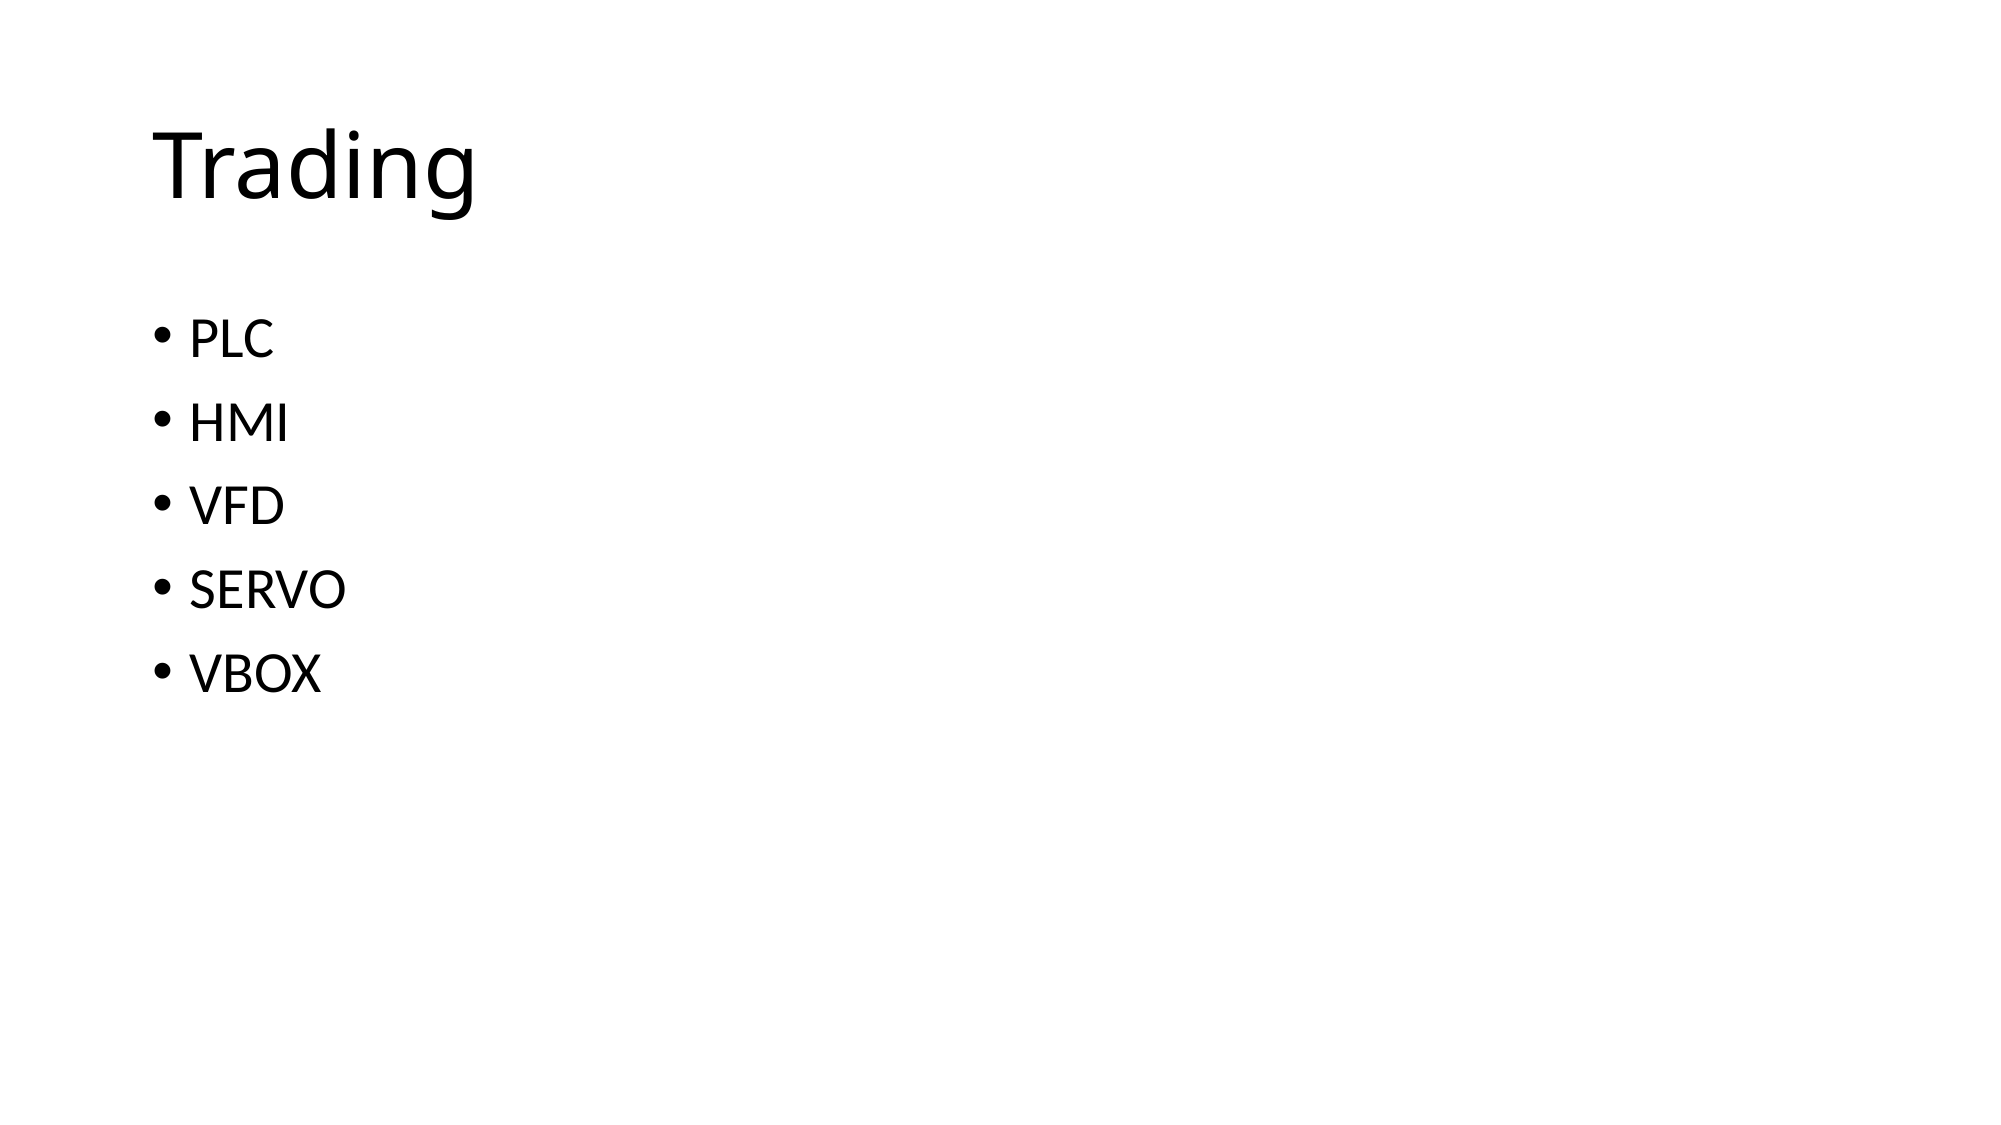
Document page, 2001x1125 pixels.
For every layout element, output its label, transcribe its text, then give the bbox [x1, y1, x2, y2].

title Trading [137, 59, 1863, 278]
list PLC HMI VFD SERVO VBOX [137, 299, 1863, 1014]
